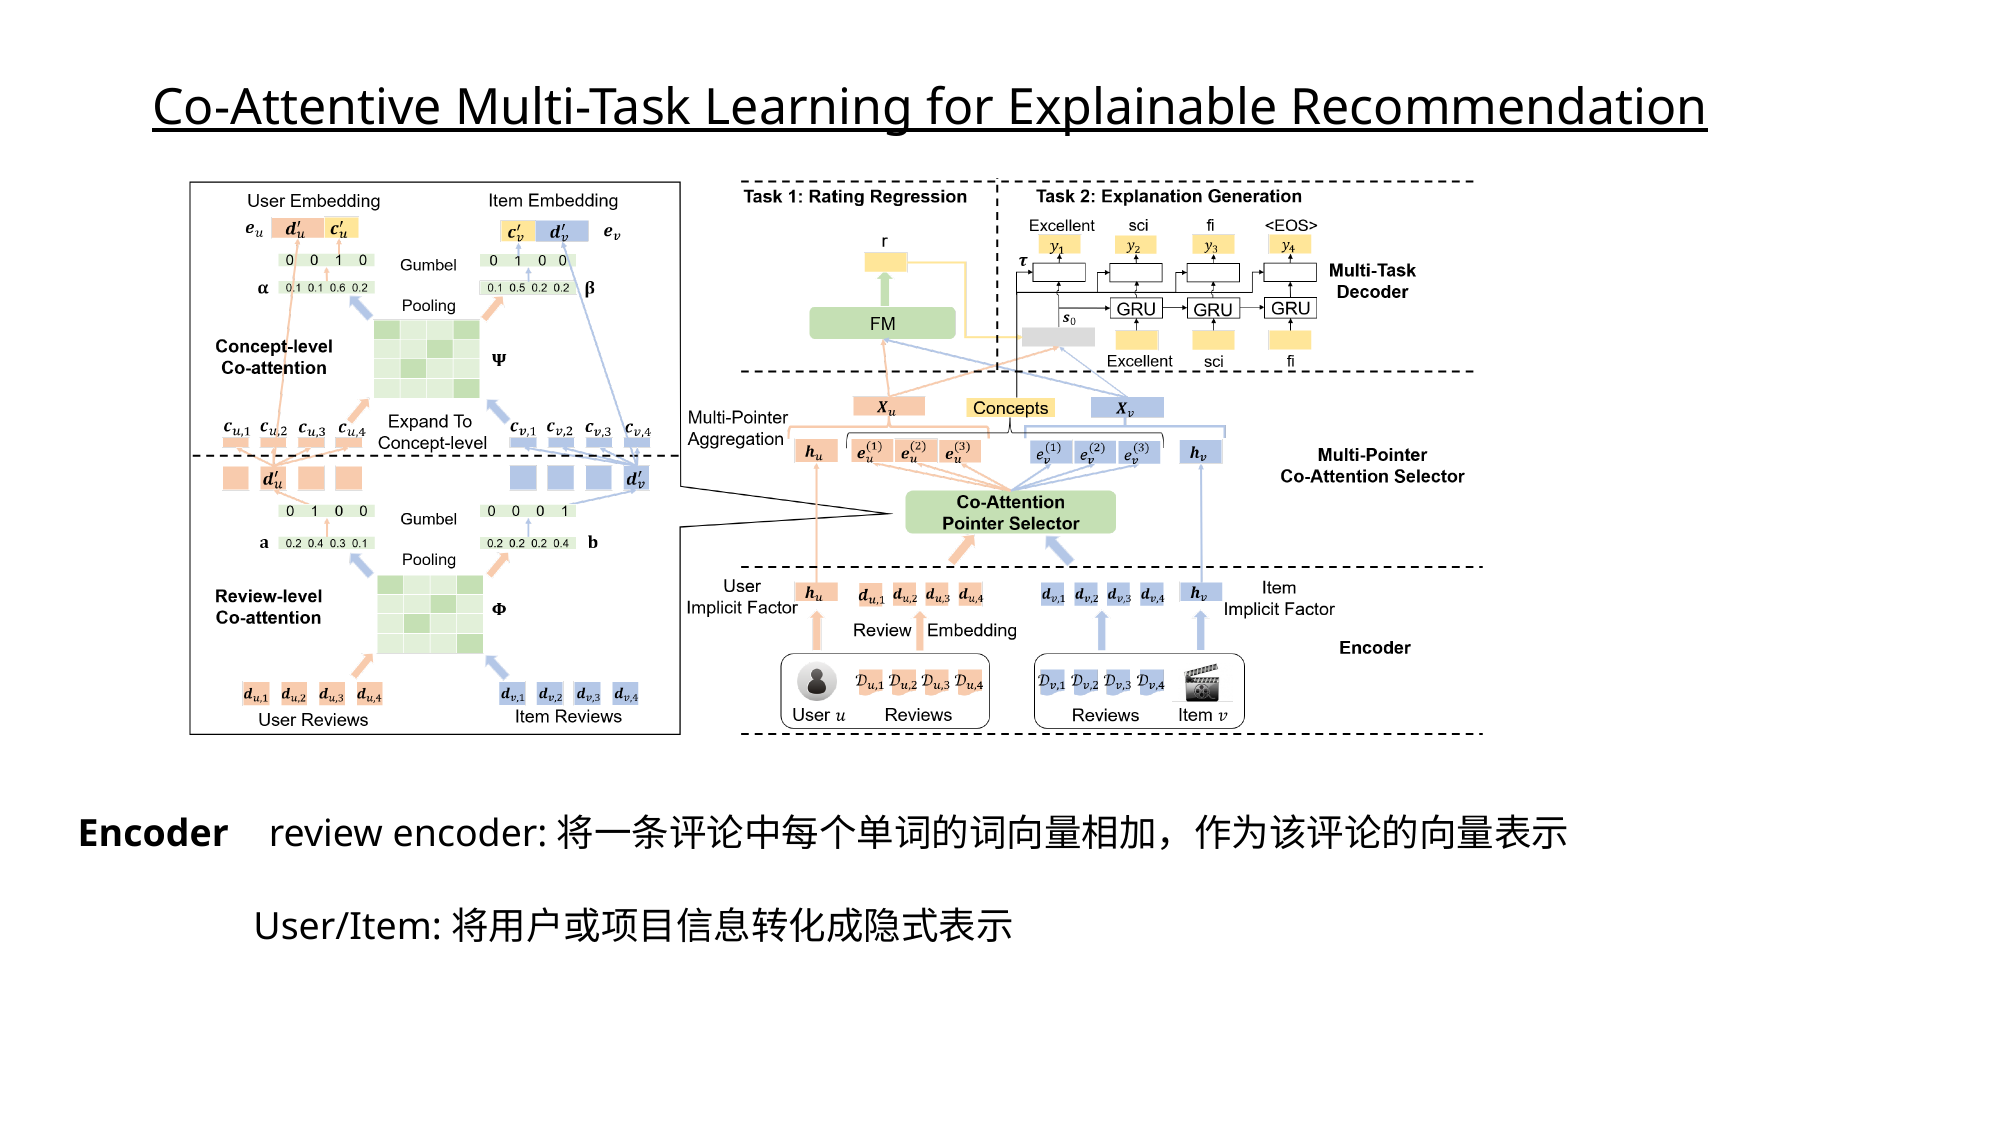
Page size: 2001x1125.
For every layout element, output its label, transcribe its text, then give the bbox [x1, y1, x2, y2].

title Co-Attentive Multi-Task Learning for Explainable Recommendation [137, 59, 1954, 211]
text_box User/Item:将用户或项目信息转化成隐式表示 [238, 895, 1029, 955]
text_box review encoder:将一条评论中每个单词的词向量相加，作为该评论的向量表示 [254, 801, 1585, 862]
picture [183, 169, 1485, 746]
text_box Encoder [62, 801, 244, 862]
